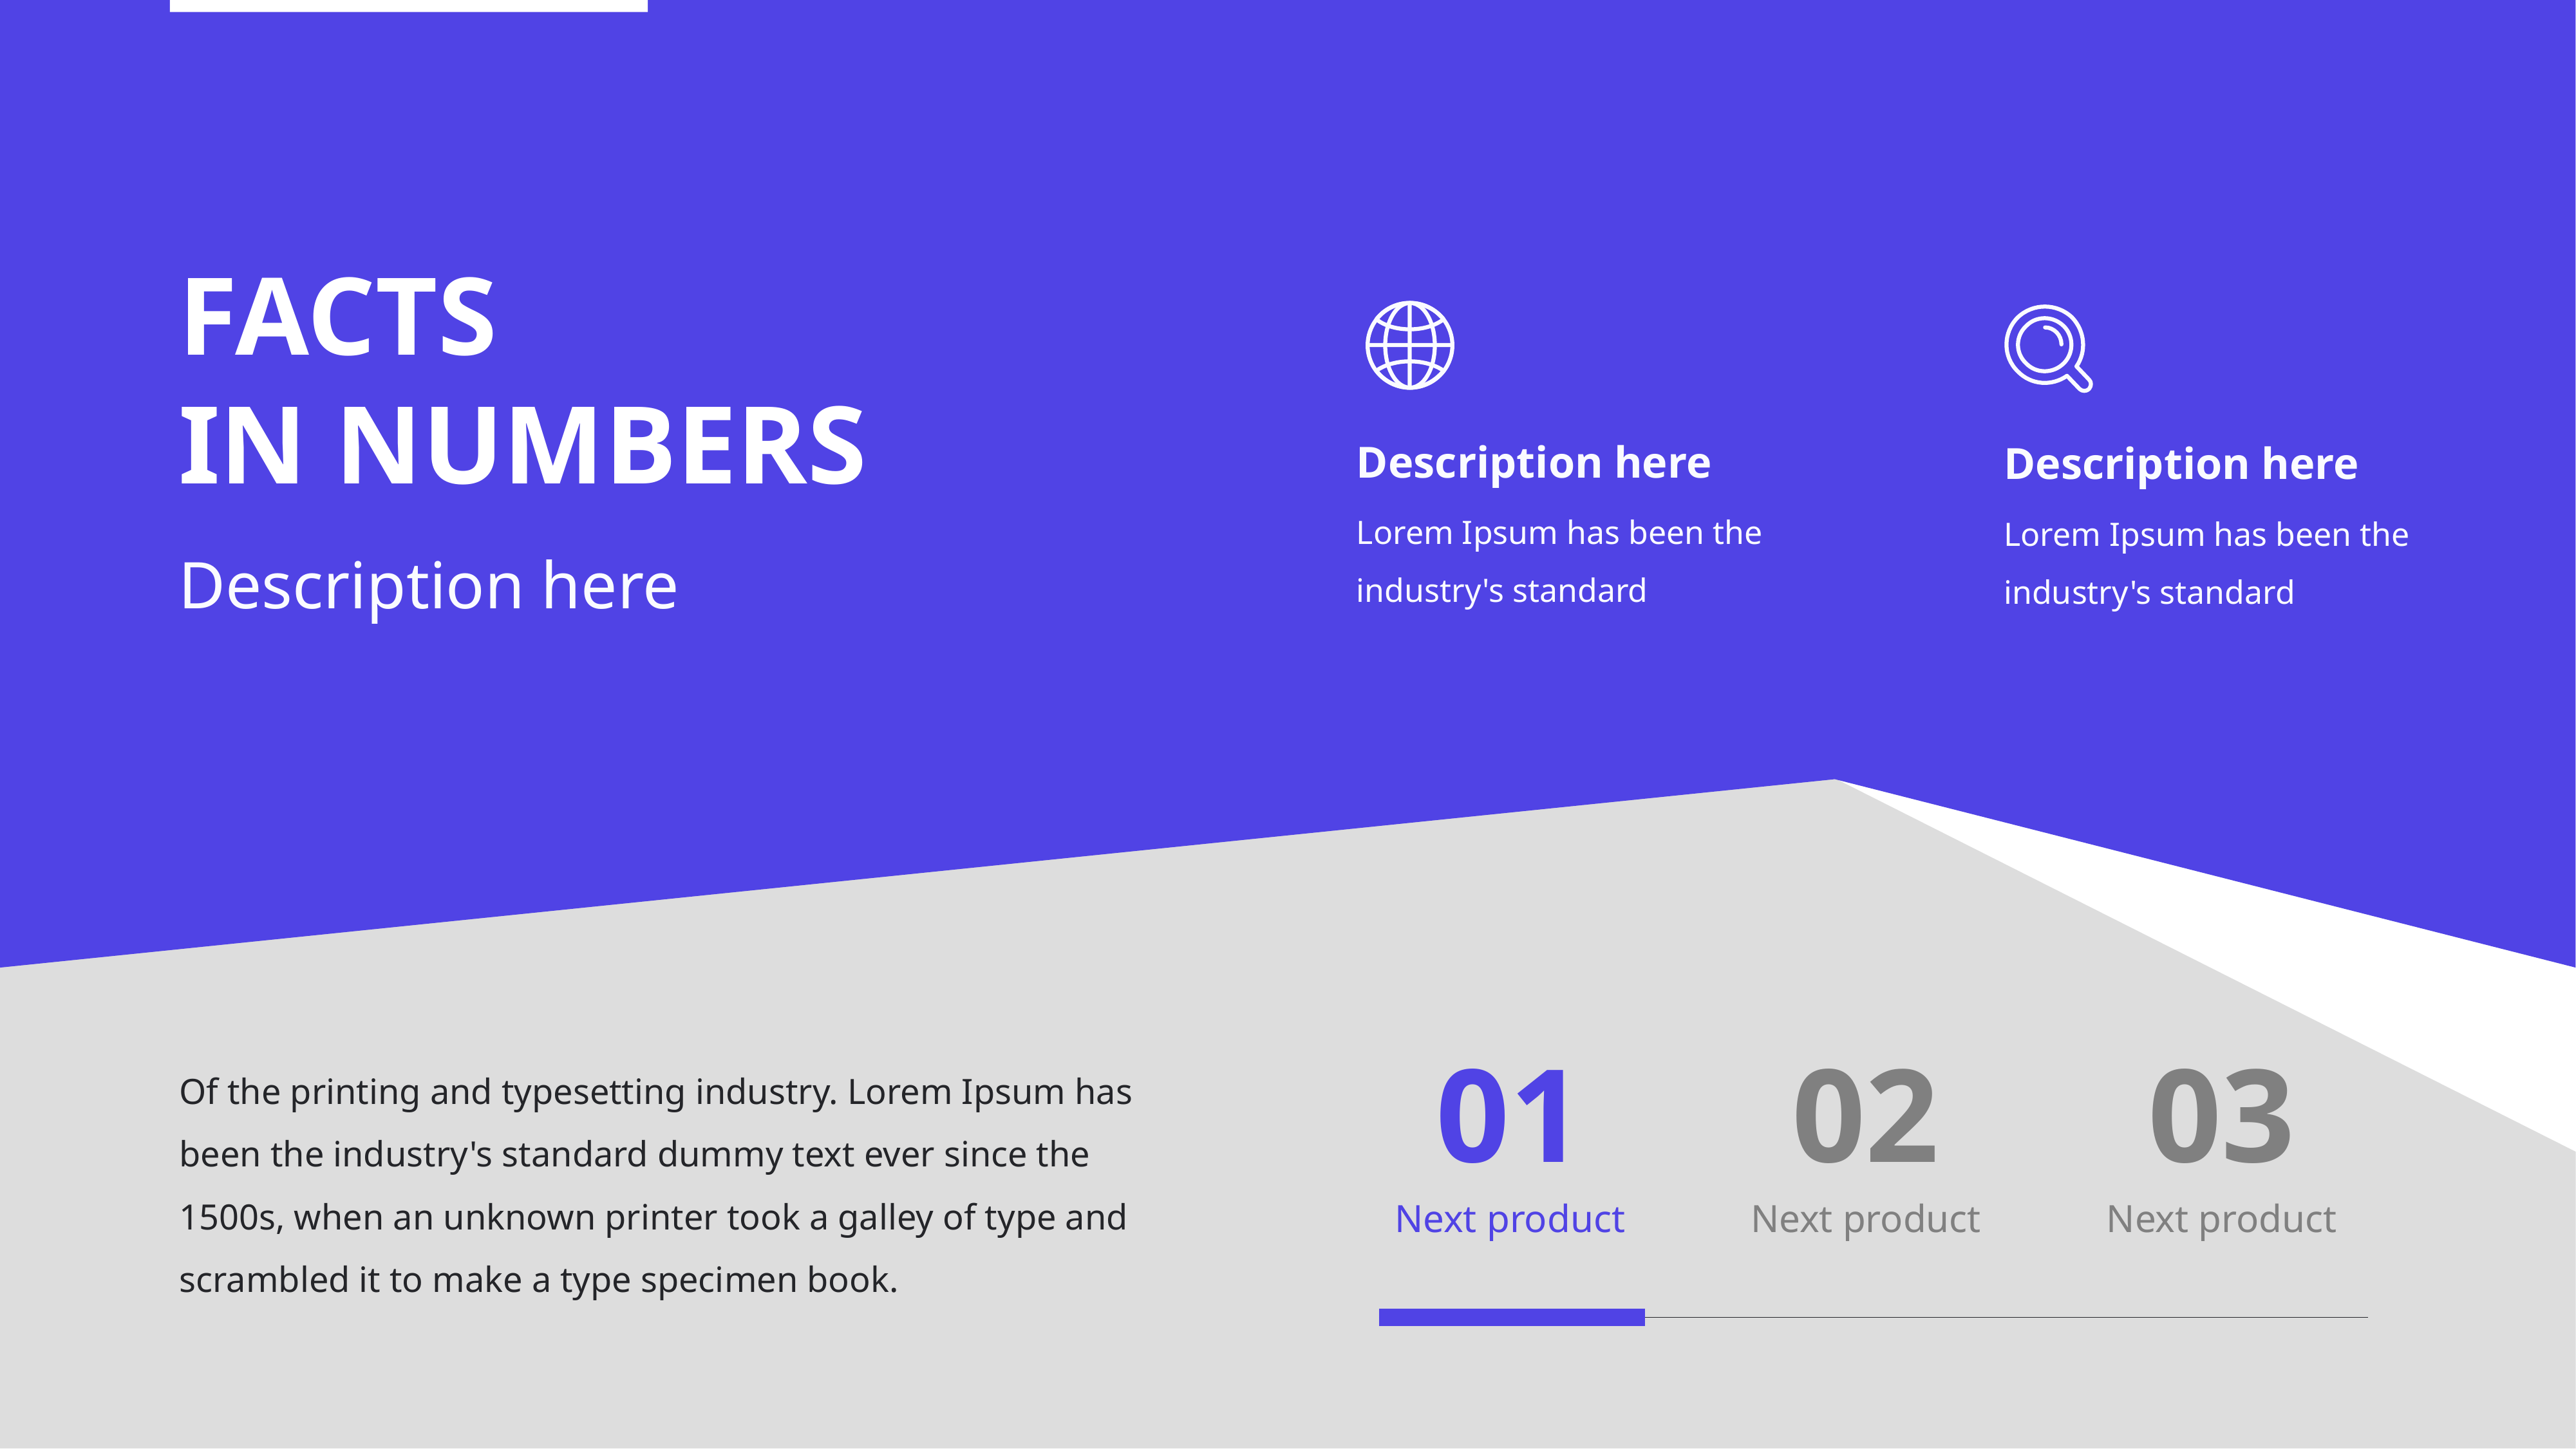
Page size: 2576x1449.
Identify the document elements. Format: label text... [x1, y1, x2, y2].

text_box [1346, 303, 1819, 631]
text_box 03 Next product [2078, 1028, 2365, 1284]
text_box 02 Next product [1722, 1028, 2009, 1284]
list Of the printing and typesetting industry. Lorem Ipsum has been the industry's standard dummy text ever since the 1500s, when an unknown printer took a galley of type and scrambled it to make a type specimen book. [169, 1043, 1174, 1280]
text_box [1994, 303, 2466, 633]
text_box 01 Next product [1367, 1028, 1653, 1284]
title FACTS IN NUMBERS Description here [169, 243, 1091, 884]
